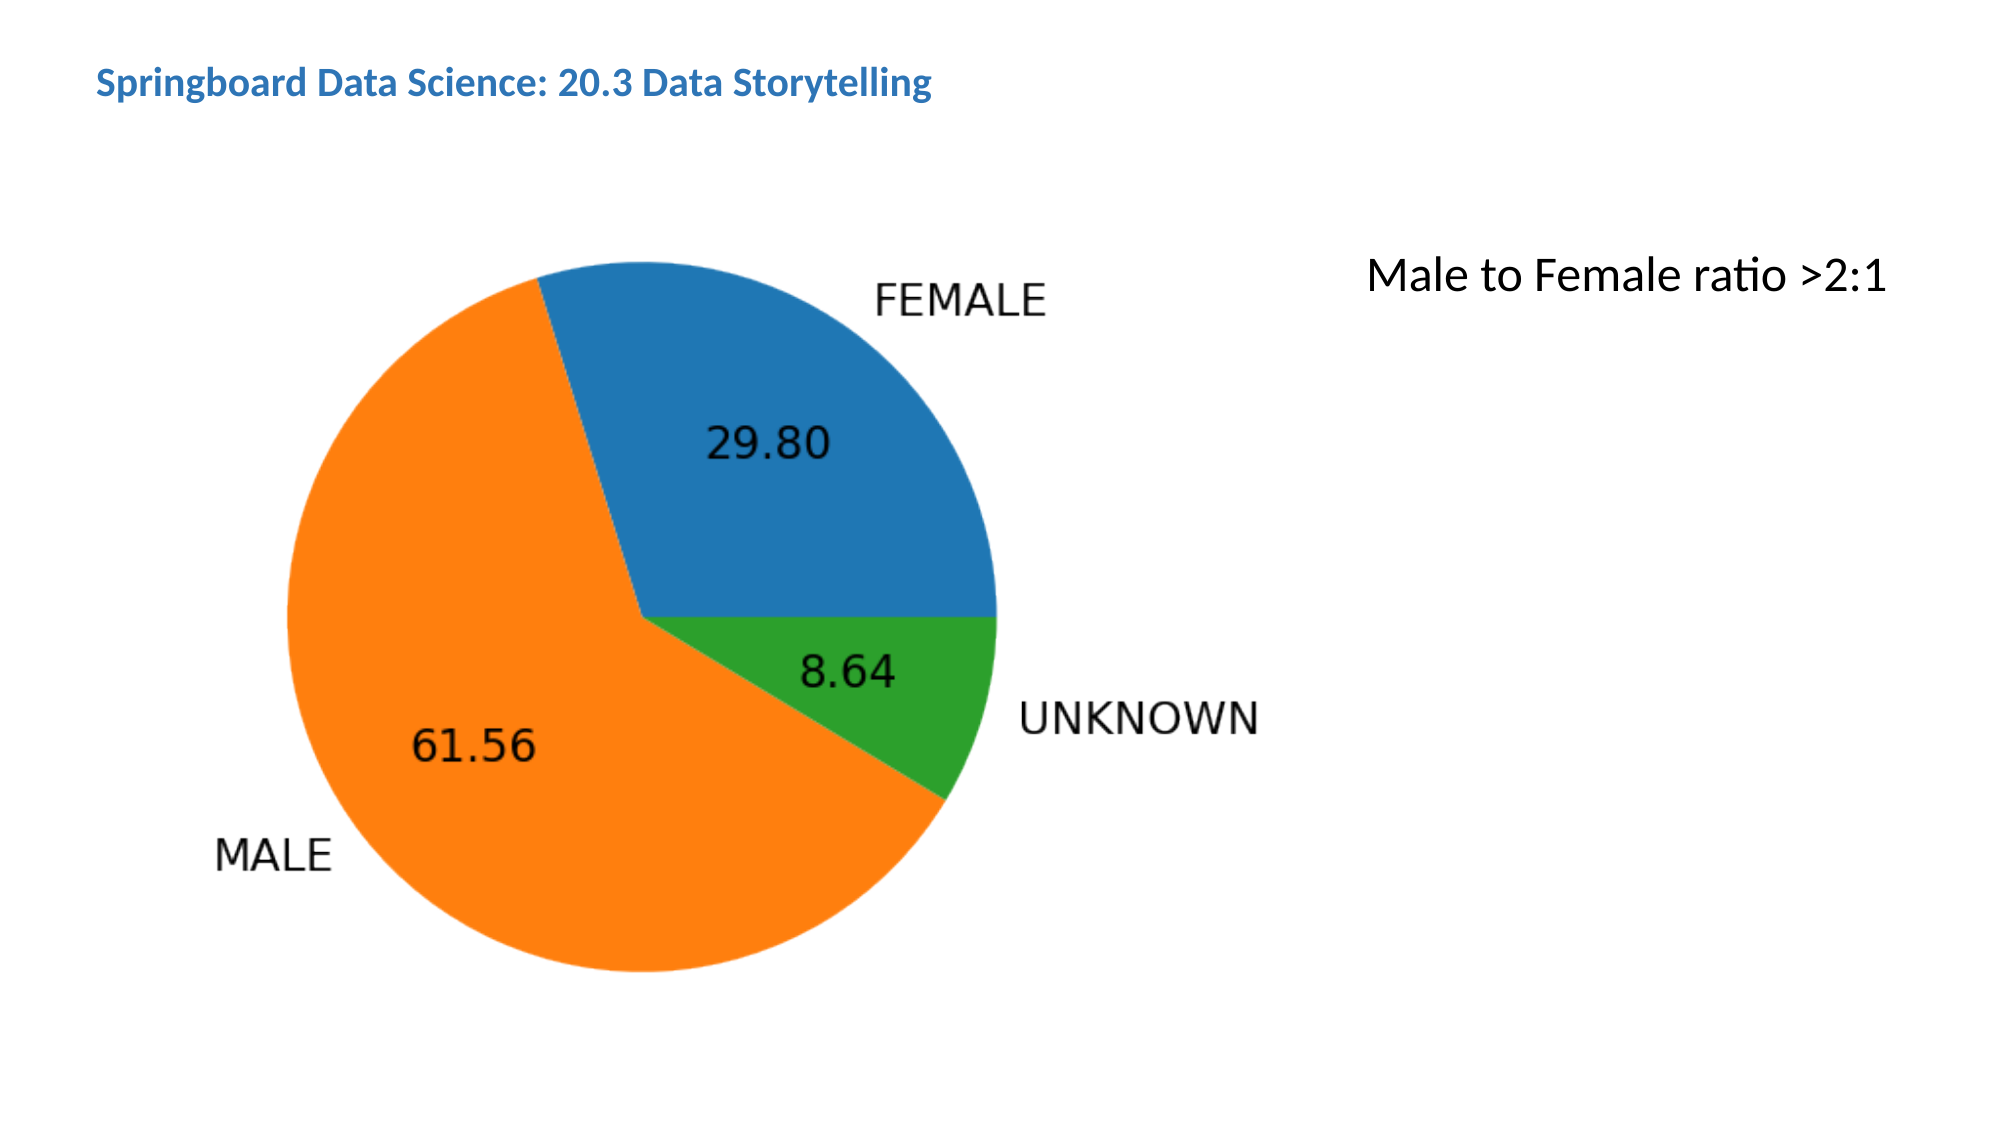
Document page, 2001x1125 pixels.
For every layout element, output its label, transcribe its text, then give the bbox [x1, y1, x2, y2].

picture [0, 125, 1352, 1110]
text_box Male to Female ratio >2:1 [1352, 233, 1906, 449]
text_box Springboard Data Science: 20.3 Data Storytelling [81, 47, 1945, 112]
